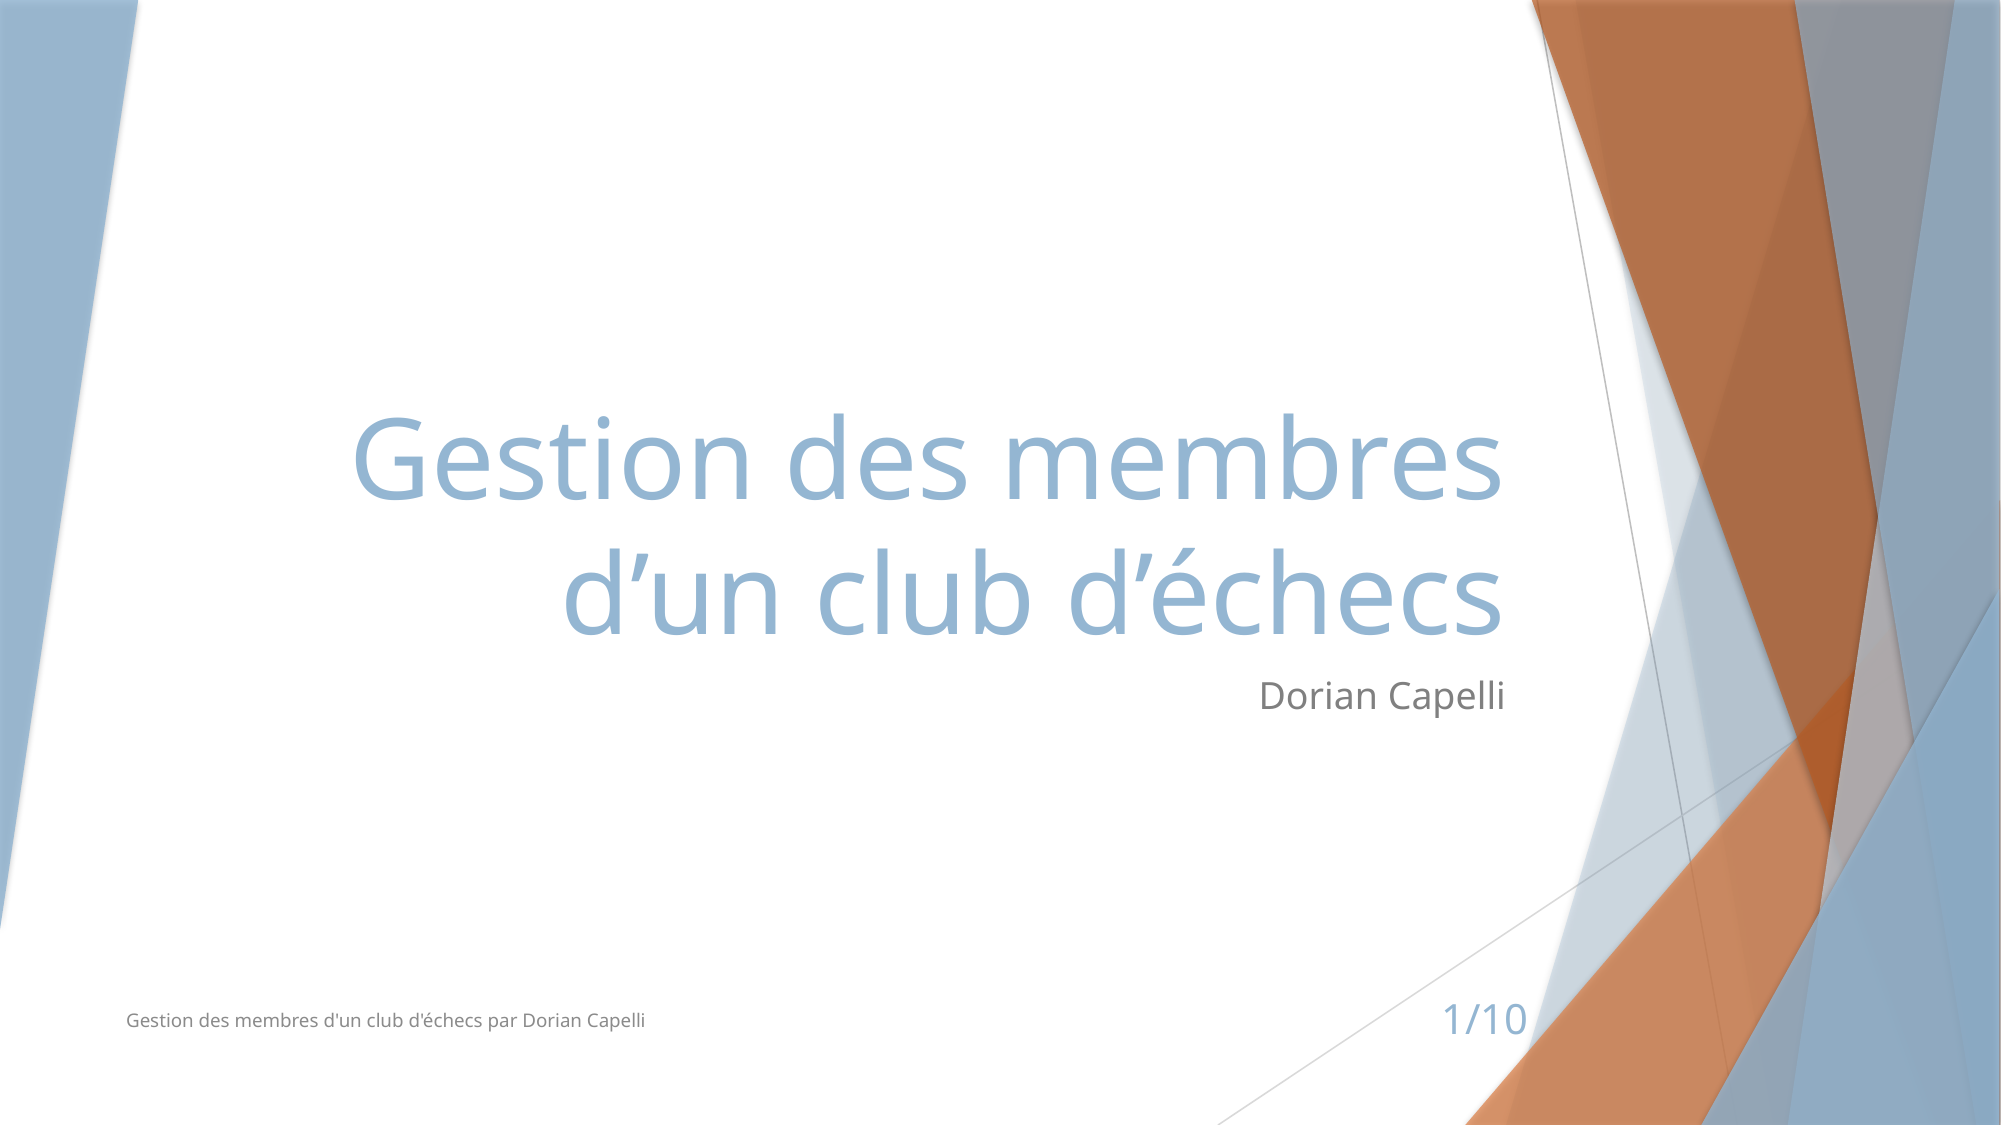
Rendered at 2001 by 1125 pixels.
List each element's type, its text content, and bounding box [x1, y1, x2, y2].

slide_number 1/10 [1409, 991, 1544, 1051]
title Gestion des membres d’un club d’échecs [247, 394, 1522, 664]
footer Gestion des membres d'un club d'échecs par Dorian Capelli [111, 991, 1145, 1051]
subtitle Dorian Capelli [247, 664, 1522, 845]
